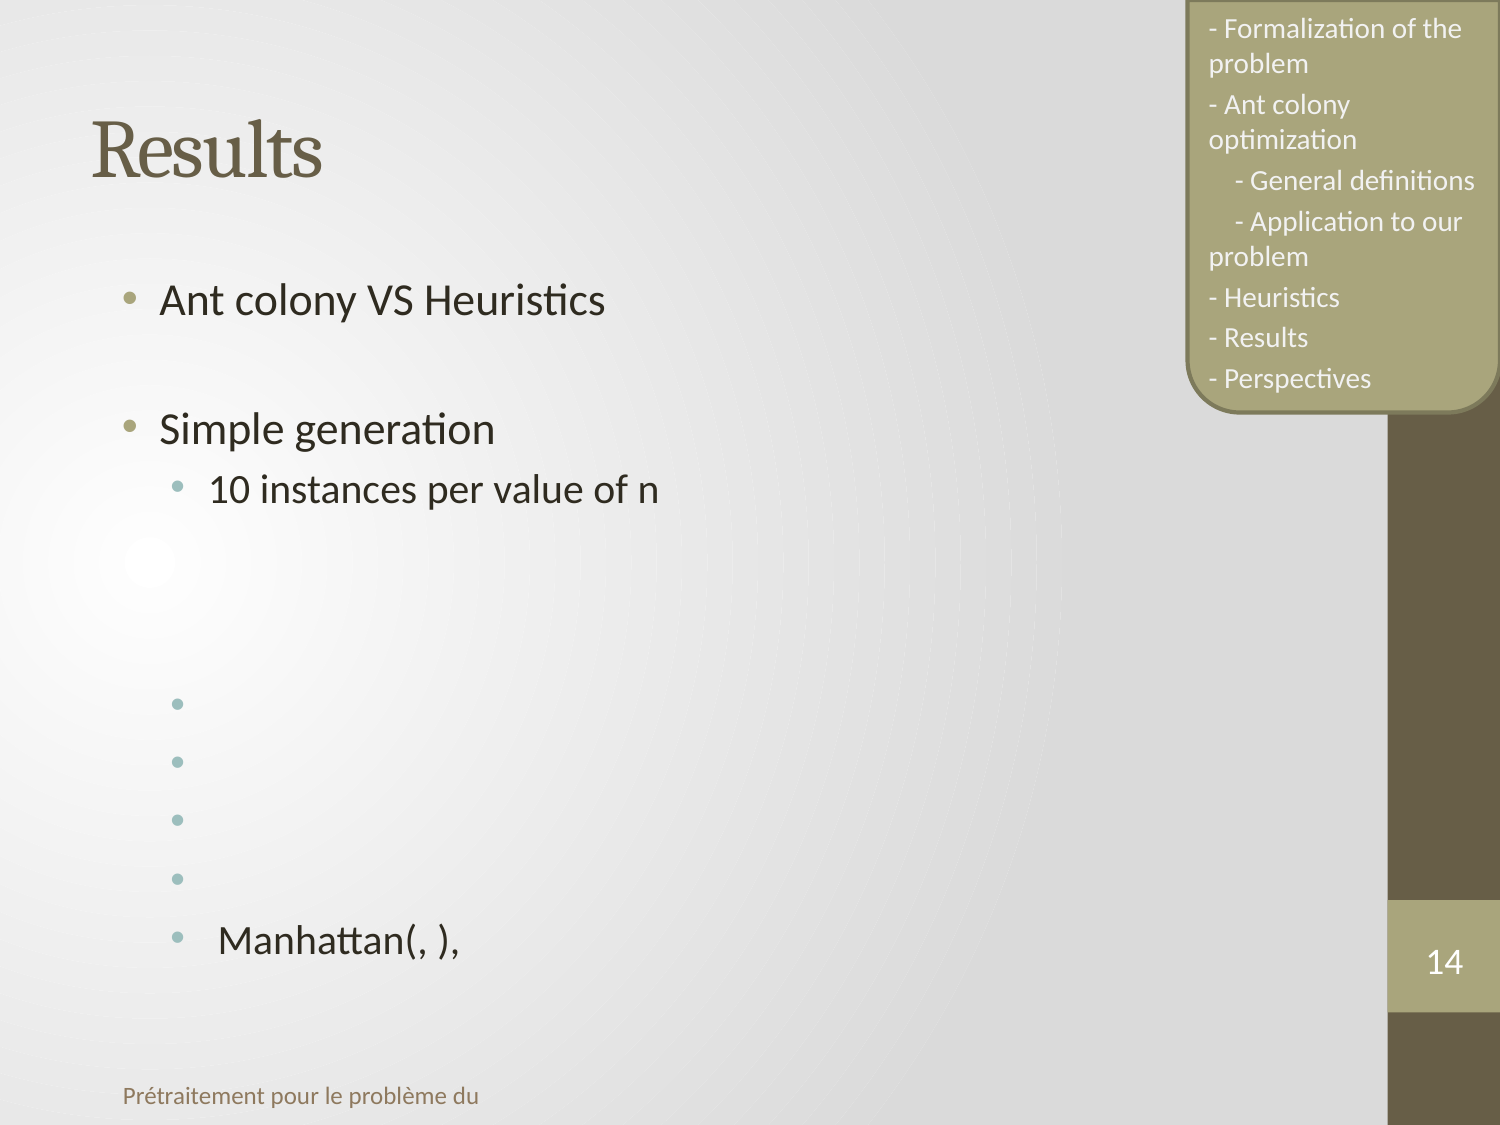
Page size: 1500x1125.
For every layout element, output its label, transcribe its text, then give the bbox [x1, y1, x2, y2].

text_box - Formalization of the problem - Ant colony optimization - General definitions - Application to our problem - Heuristics - Results - Perspectives [1175, 2, 1500, 425]
title Results [75, 50, 1163, 238]
